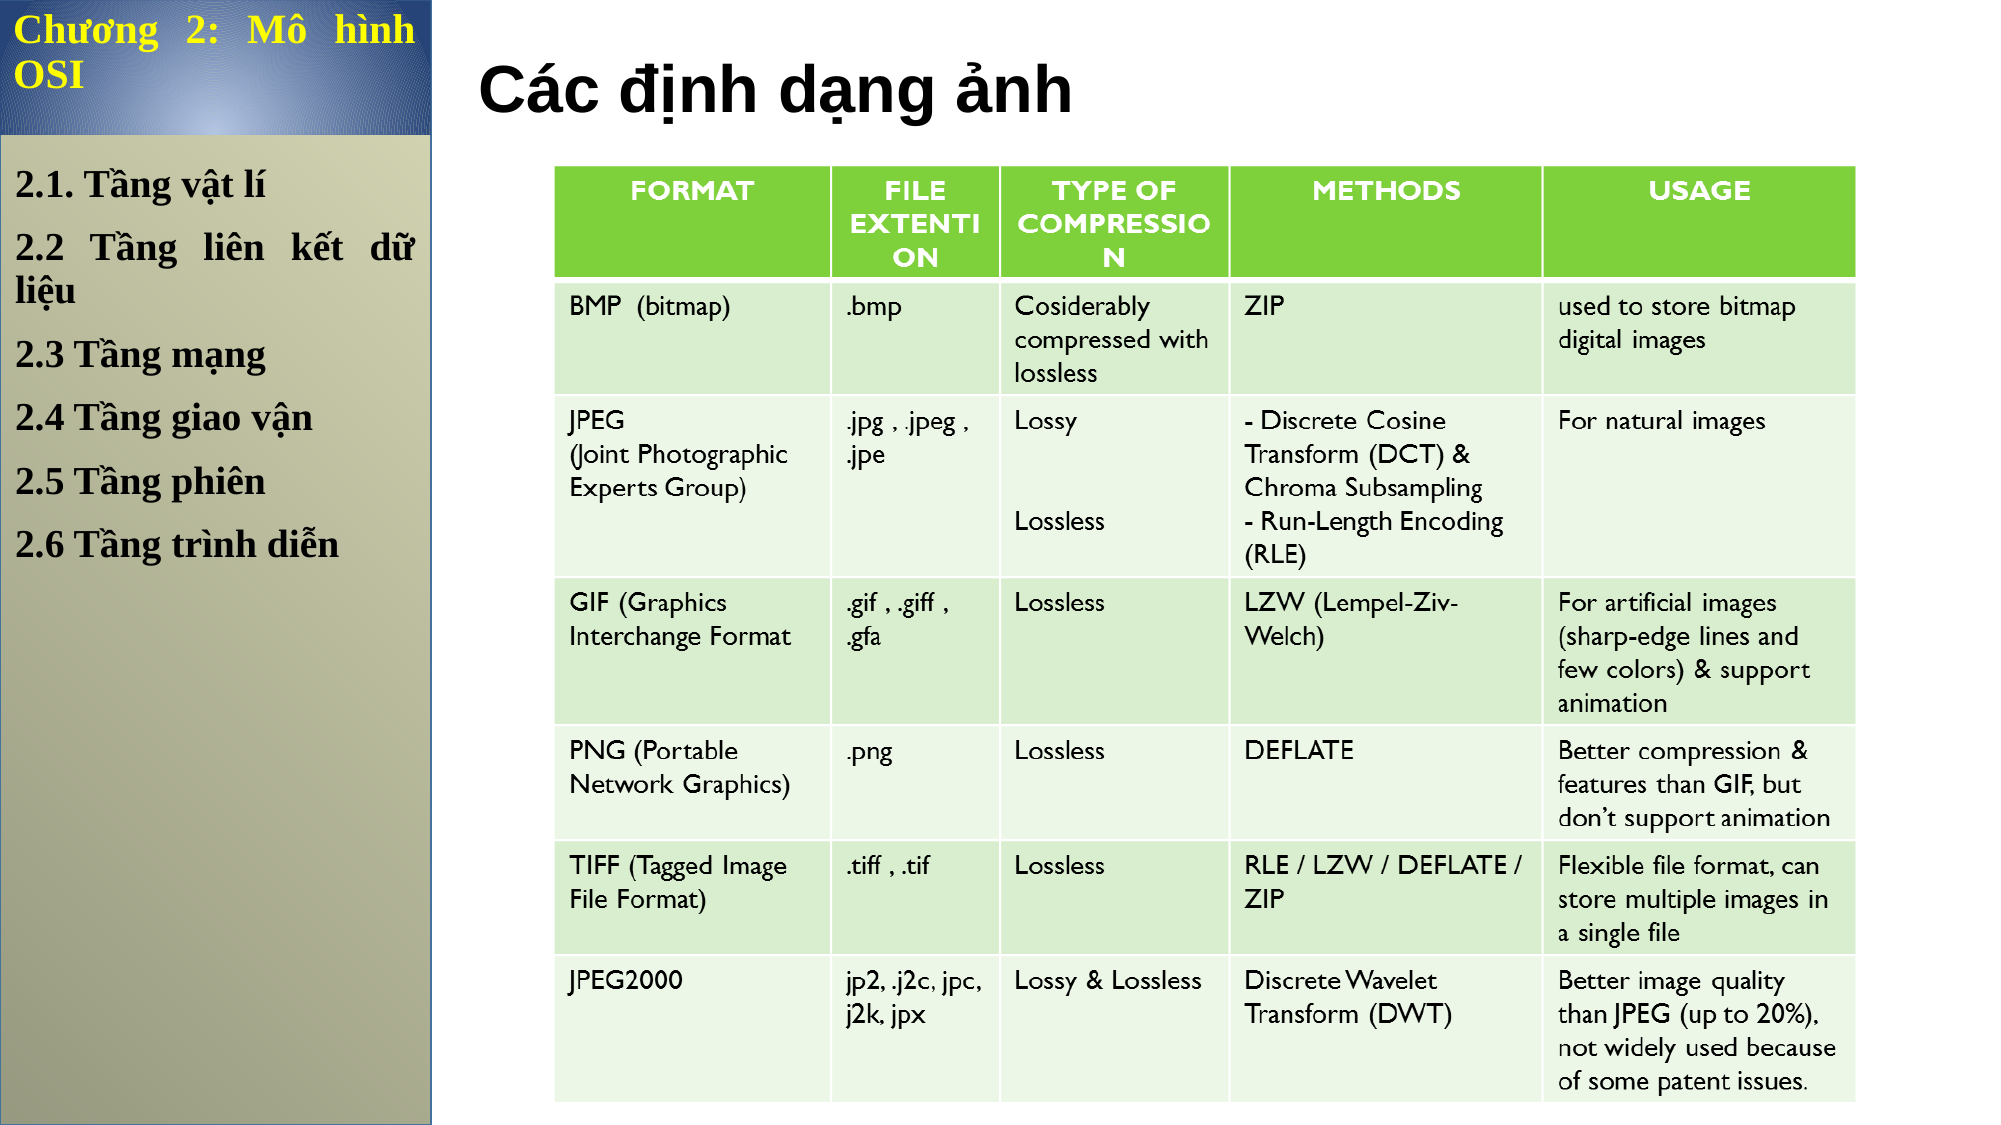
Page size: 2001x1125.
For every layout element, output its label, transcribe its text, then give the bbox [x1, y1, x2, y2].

text_box Các định dạng ảnh [313, 38, 1882, 134]
list 2.1. Tầng vật lí 2.2 Tầng liên kết dữ liệu 2.3 Tầng mạng 2.4 Tầng giao vận 2.5 Tầng phiên 2.6 Tầng trình diễn [0, 155, 431, 1112]
picture [552, 163, 1860, 1112]
list Chương 2: Mô hình OSI [0, 0, 431, 135]
